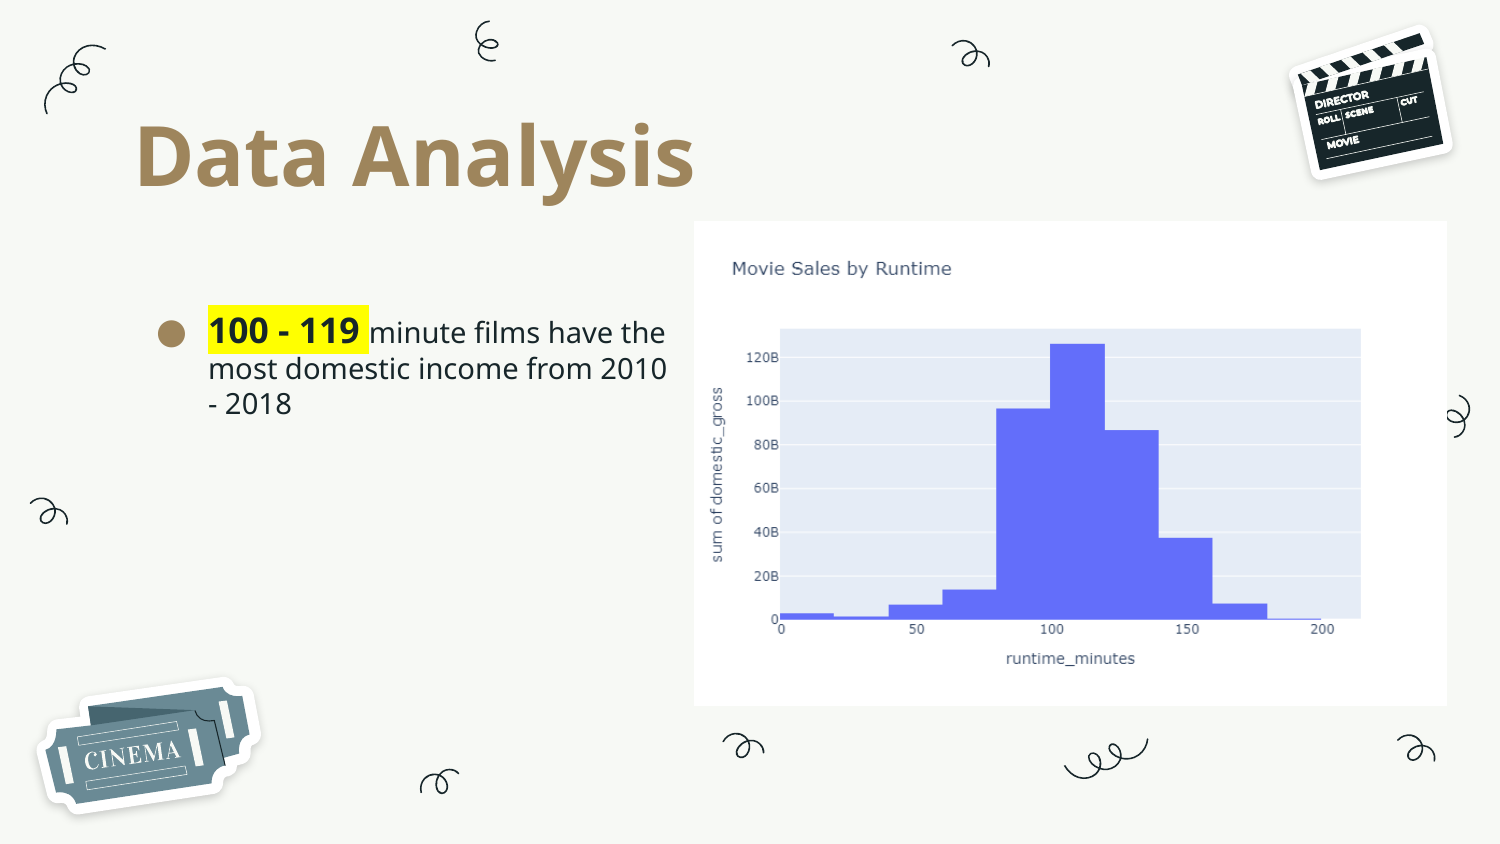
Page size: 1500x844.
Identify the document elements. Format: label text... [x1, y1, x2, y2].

list 100 - 119 minute films have the most domestic income from 2010 - 2018 [118, 292, 688, 635]
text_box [1294, 30, 1447, 174]
title Data Analysis [118, 72, 1289, 167]
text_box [41, 682, 256, 809]
picture [693, 221, 1448, 706]
